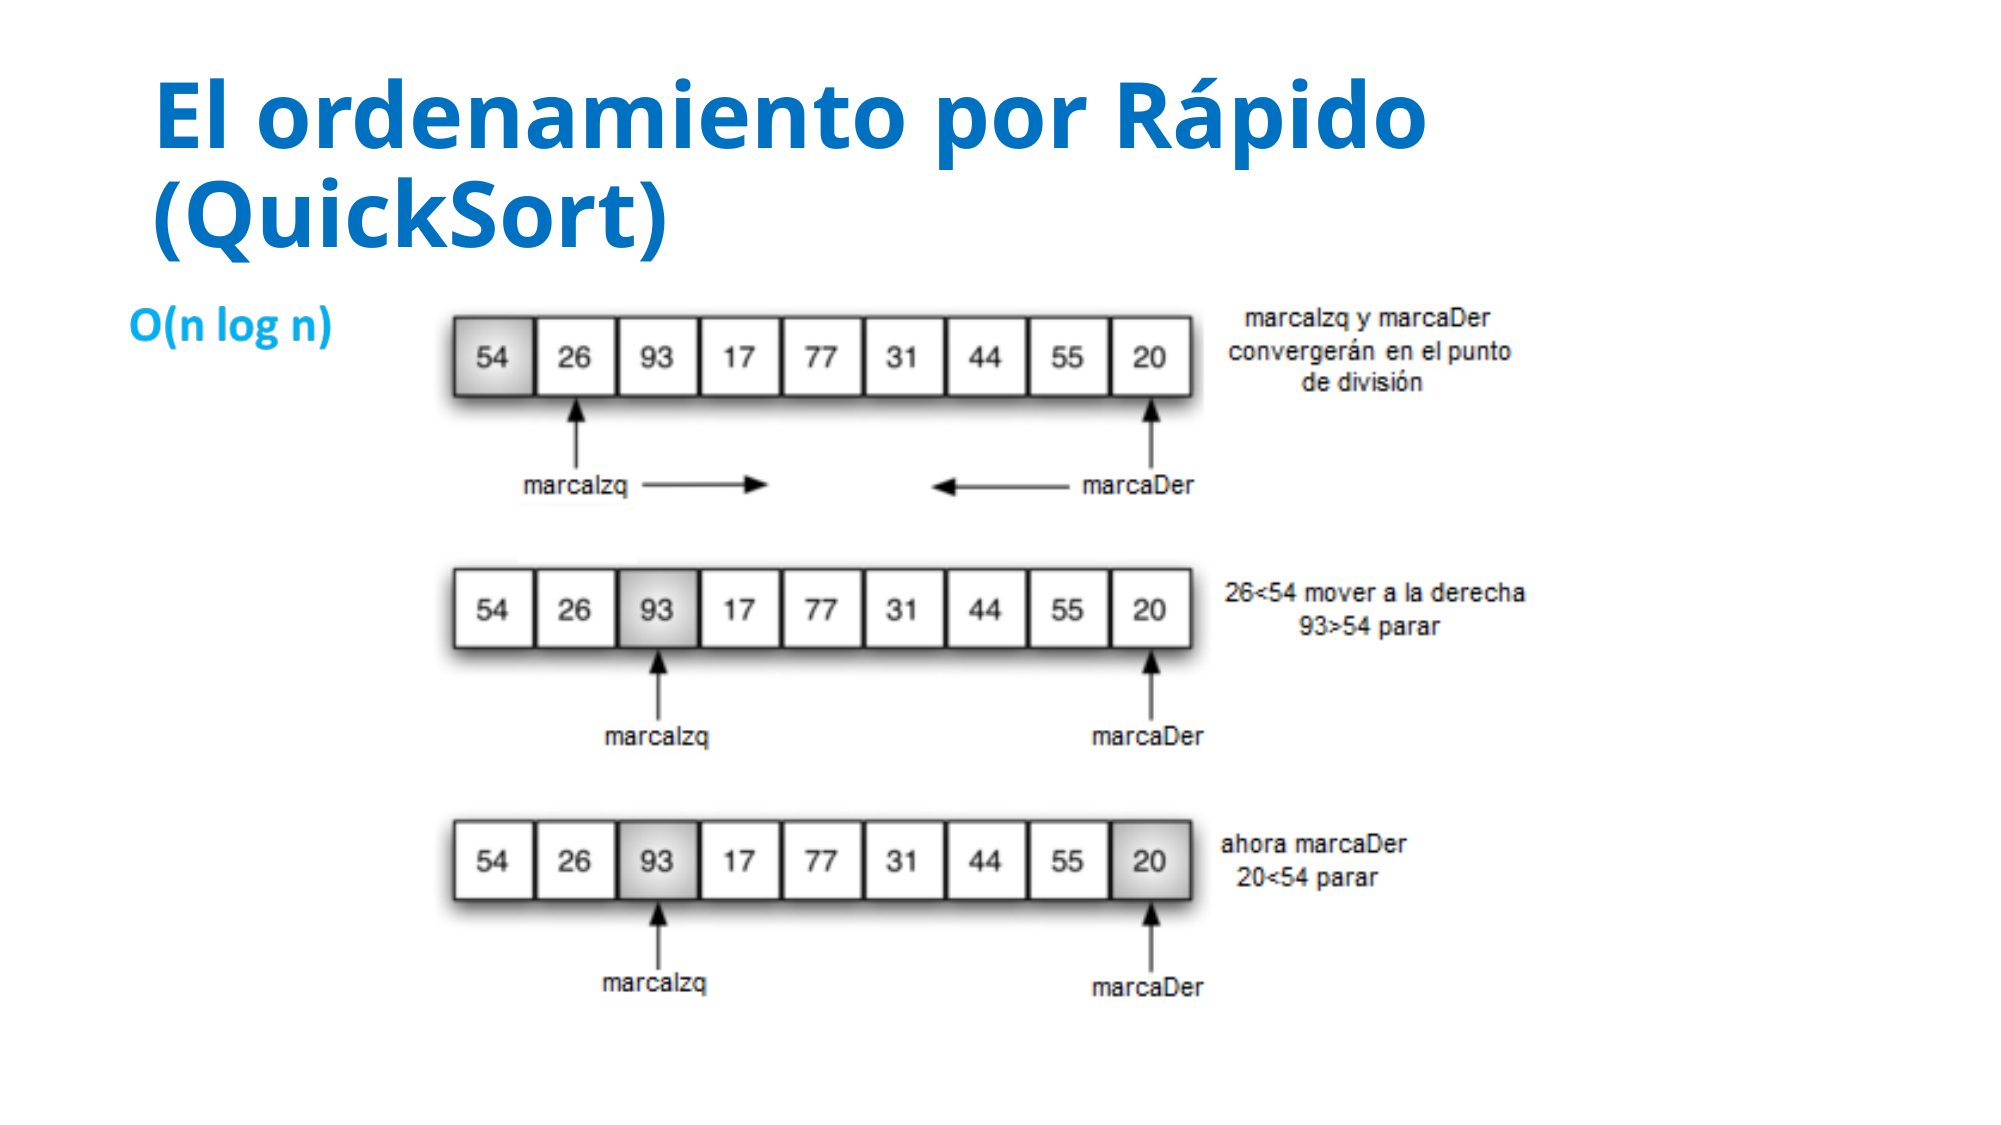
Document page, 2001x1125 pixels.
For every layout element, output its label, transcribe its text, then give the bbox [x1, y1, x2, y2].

picture [404, 277, 1596, 1016]
title El ordenamiento por Rápido (QuickSort) [137, 59, 1863, 278]
picture [98, 277, 379, 384]
